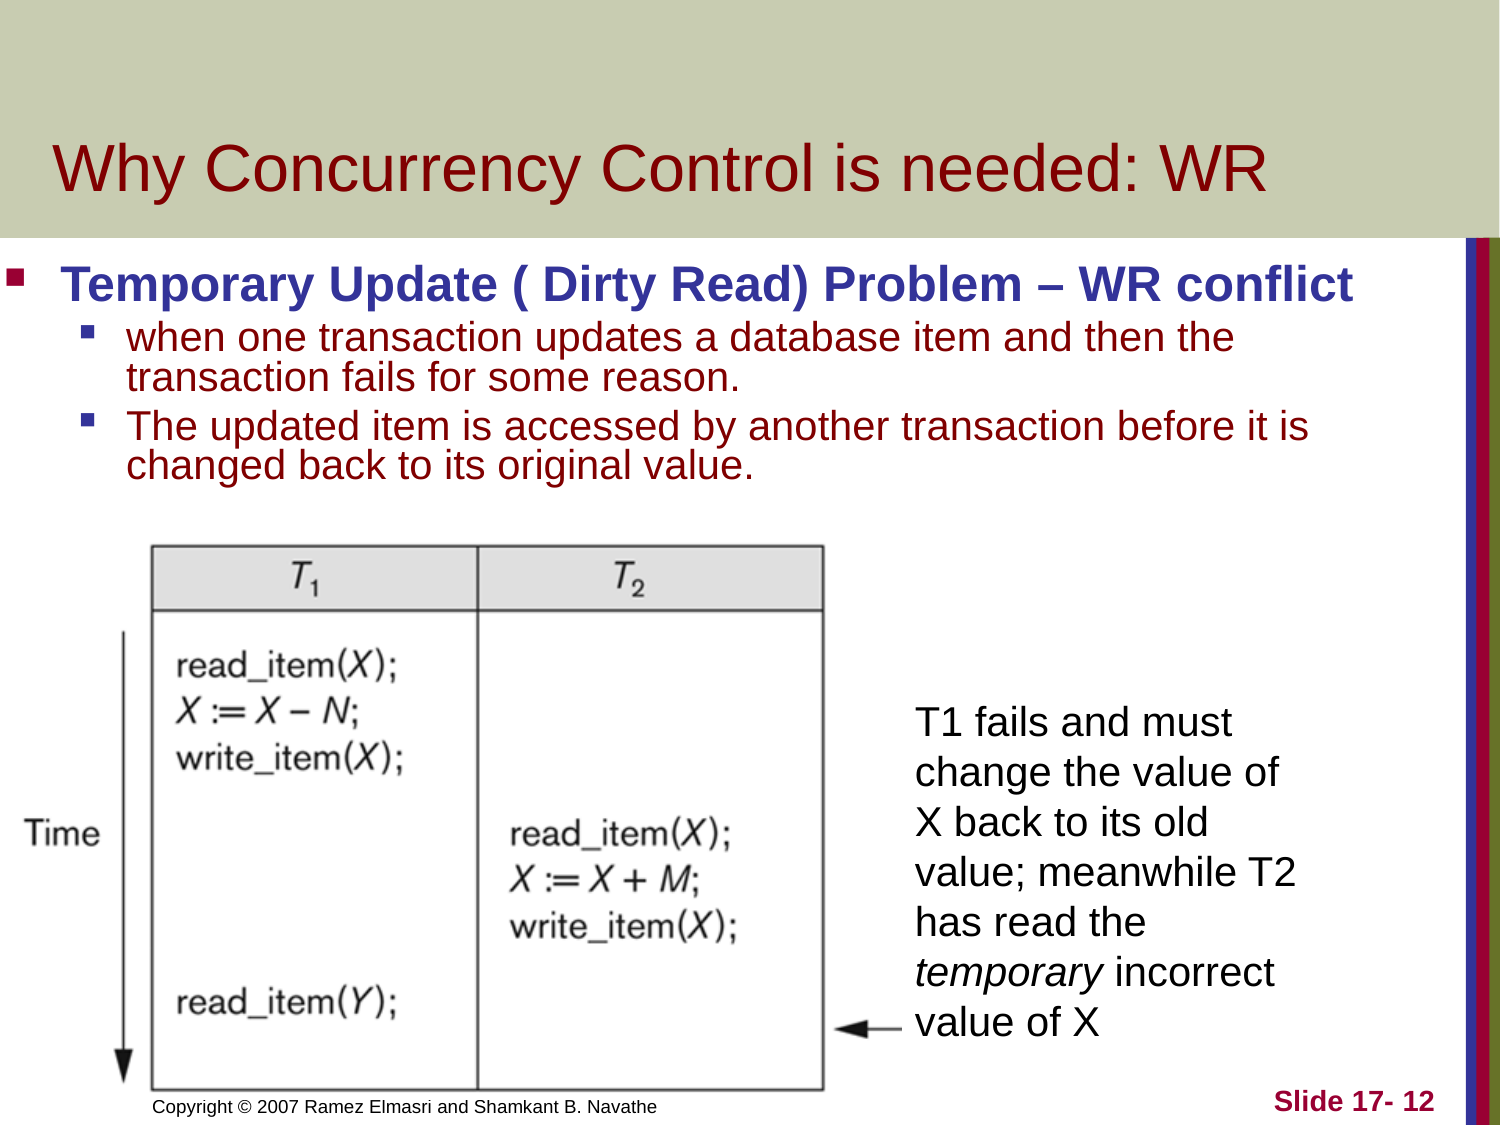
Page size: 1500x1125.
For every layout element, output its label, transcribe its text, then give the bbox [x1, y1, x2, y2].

slide_number Slide 17- 12 [1137, 1049, 1451, 1125]
list Temporary Update ( Dirty Read) Problem – WR conflict when one transaction updates a database item and then the transaction fails for some reason. The updated item is accessed by another transaction before it is changed back to its original value. [0, 255, 1438, 1007]
picture [12, 523, 902, 1101]
title Why Concurrency Control is needed: WR [37, 49, 1317, 213]
text_box T1 fails and must change the value of X back to its old value; meanwhile T2 has read the temporary incorrect value of X [905, 687, 1325, 1053]
